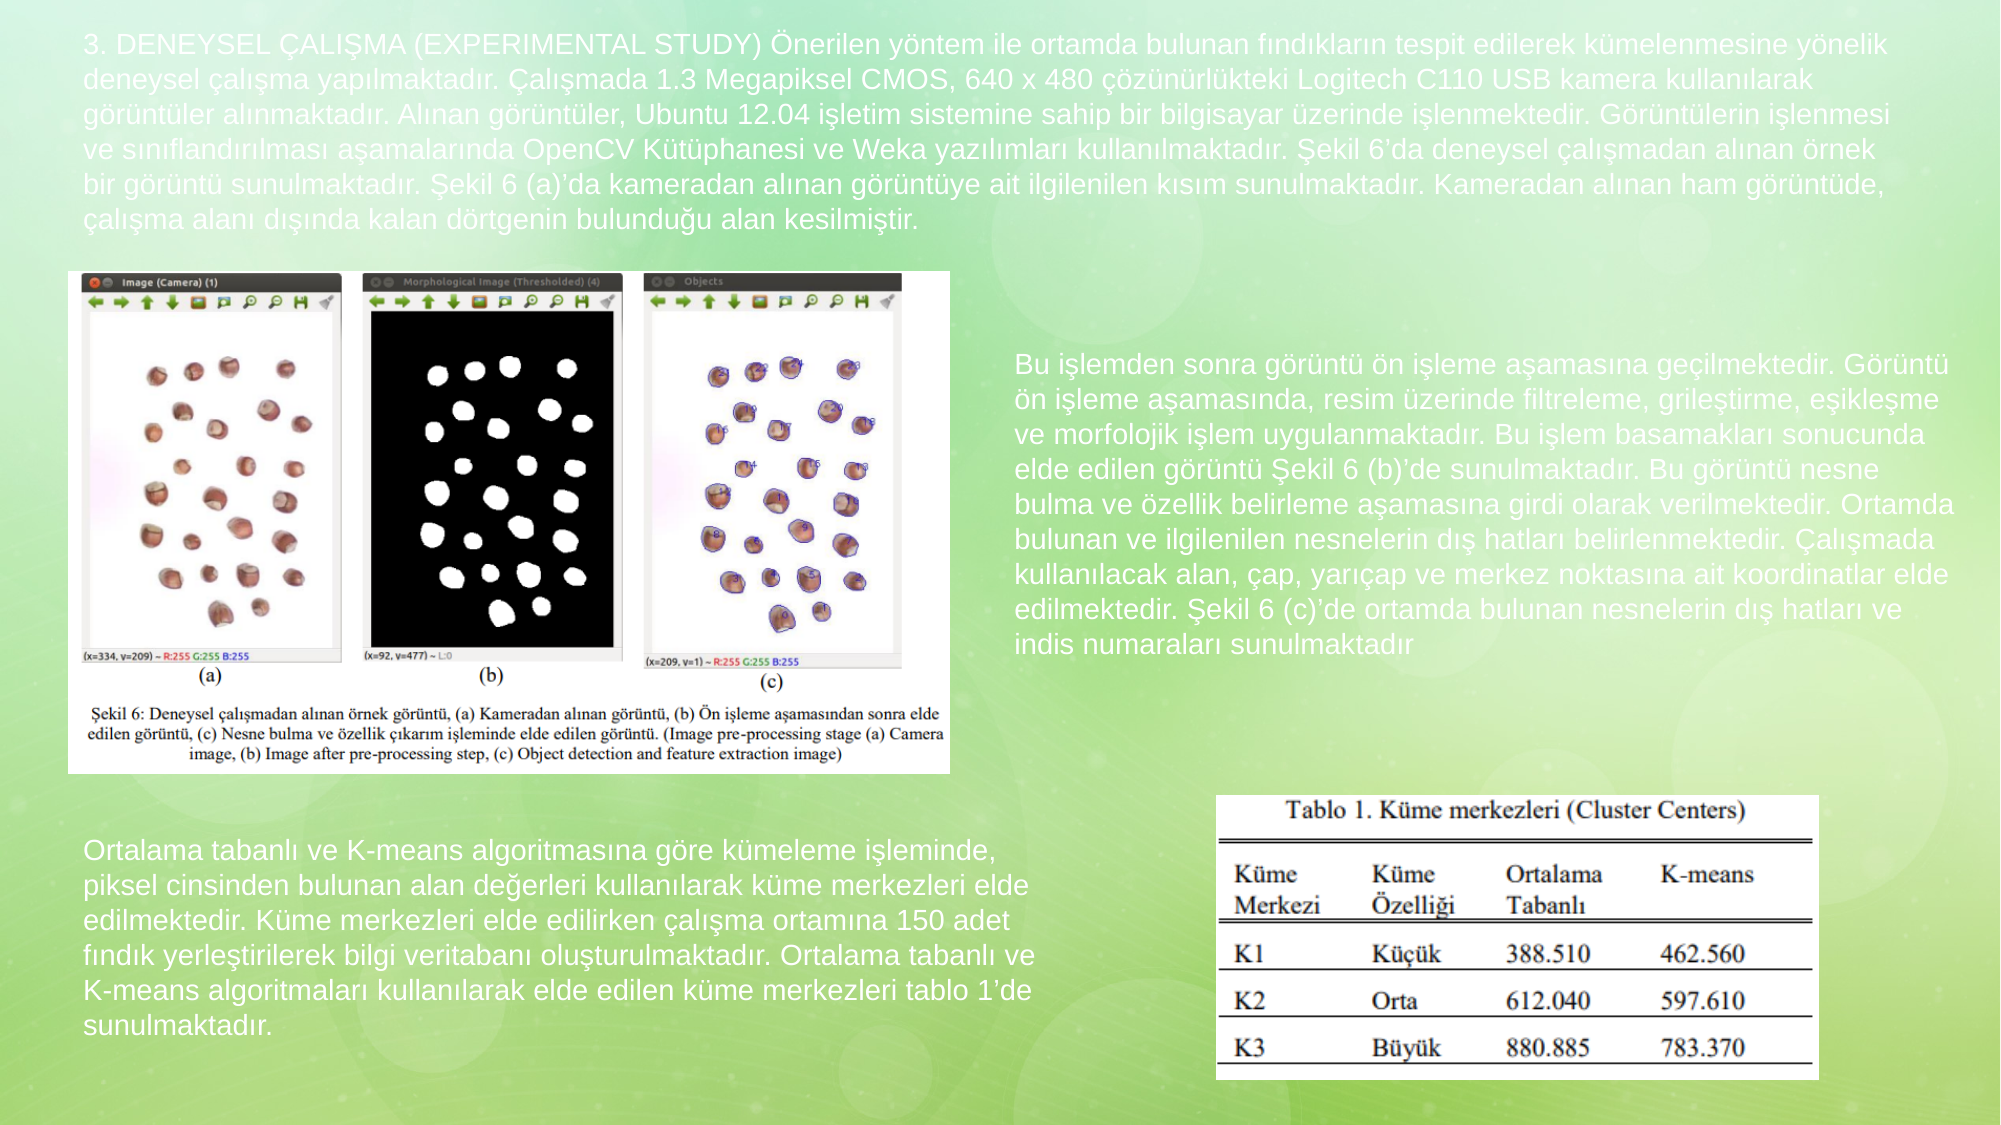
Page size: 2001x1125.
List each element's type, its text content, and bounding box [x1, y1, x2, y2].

text_box Ortalama tabanlı ve K-means algoritmasına göre kümeleme işleminde, piksel cinsinden bulunan alan değerleri kullanılarak küme merkezleri elde edilmektedir. Küme merkezleri elde edilirken çalışma ortamına 150 adet fındık yerleştirilerek bilgi veritabanı oluşturulmaktadır. Ortalama tabanlı ve K-means algoritmaları kullanılarak elde edilen küme merkezleri tablo 1’de sunulmaktadır. [68, 824, 1069, 1049]
text_box Bu işlemden sonra görüntü ön işleme aşamasına geçilmektedir. Görüntü ön işleme aşamasında, resim üzerinde filtreleme, grileştirme, eşikleşme ve morfolojik işlem uygulanmaktadır. Bu işlem basamakları sonucunda elde edilen görüntü Şekil 6 (b)’de sunulmaktadır. Bu görüntü nesne bulma ve özellik belirleme aşamasına girdi olarak verilmektedir. Ortamda bulunan ve ilgilenilen nesnelerin dış hatları belirlenmektedir. Çalışmada kullanılacak alan, çap, yarıçap ve merkez noktasına ait koordinatlar elde edilmektedir. Şekil 6 (c)’de ortamda bulunan nesnelerin dış hatları ve indis numaraları sunulmaktadır [999, 338, 1975, 668]
picture [0, 0, 2001, 1125]
text_box 3. DENEYSEL ÇALIŞMA (EXPERIMENTAL STUDY) Önerilen yöntem ile ortamda bulunan fındıkların tespit edilerek kümelenmesine yönelik deneysel çalışma yapılmaktadır. Çalışmada 1.3 Megapiksel CMOS, 640 x 480 çözünürlükteki Logitech C110 USB kamera kullanılarak görüntüler alınmaktadır. Alınan görüntüler, Ubuntu 12.04 işletim sistemine sahip bir bilgisayar üzerinde işlenmektedir. Görüntülerin işlenmesi ve sınıflandırılması aşamalarında OpenCV Kütüphanesi ve Weka yazılımları kullanılmaktadır. Şekil 6’da deneysel çalışmadan alınan örnek bir görüntü sunulmaktadır. Şekil 6 (a)’da kameradan alınan görüntüye ait ilgilenilen kısım sunulmaktadır. Kameradan alınan ham görüntüde, çalışma alanı dışında kalan dörtgenin bulunduğu alan kesilmiştir. [68, 18, 1932, 243]
